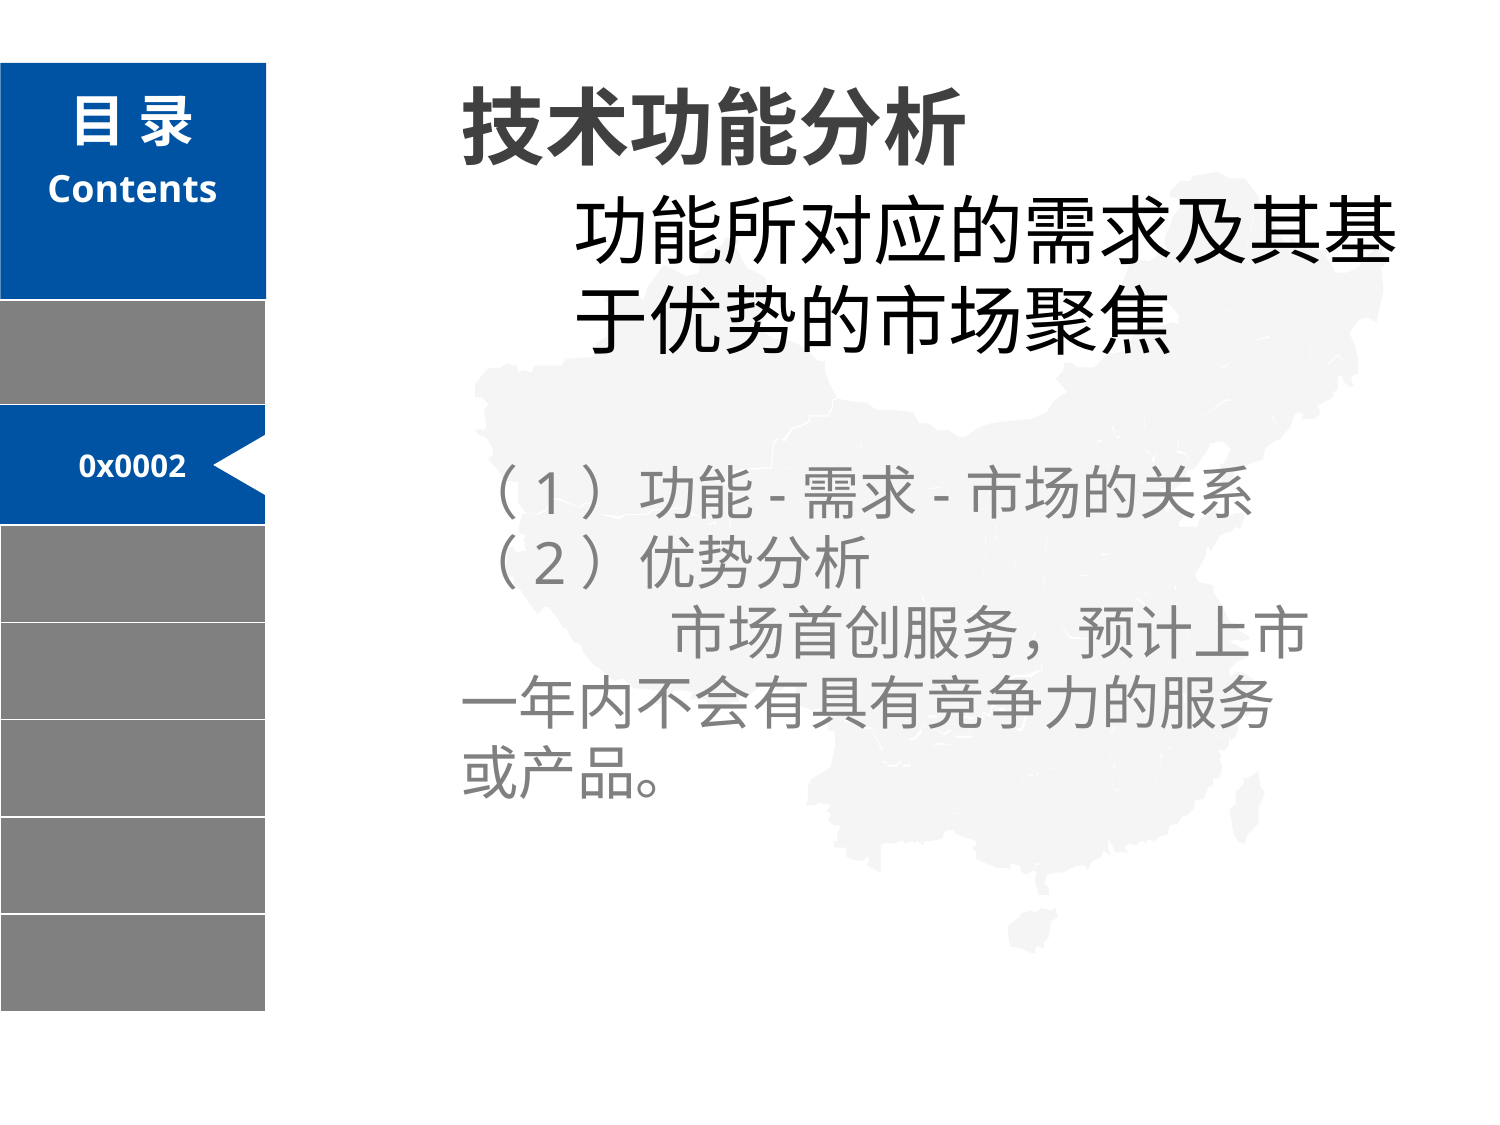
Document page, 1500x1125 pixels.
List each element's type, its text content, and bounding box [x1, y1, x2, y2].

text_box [0, 77, 267, 1012]
text_box 技术功能分析 [446, 66, 1416, 183]
text_box 功能所对应的需求及其基于优势的市场聚焦 [558, 176, 1475, 371]
text_box （1）功能-需求-市场的关系 （2）优势分析 市场首创服务，预计上市一年内不会有具有竞争力的服务或产品。 [446, 448, 1329, 814]
text_box [0, 62, 267, 77]
